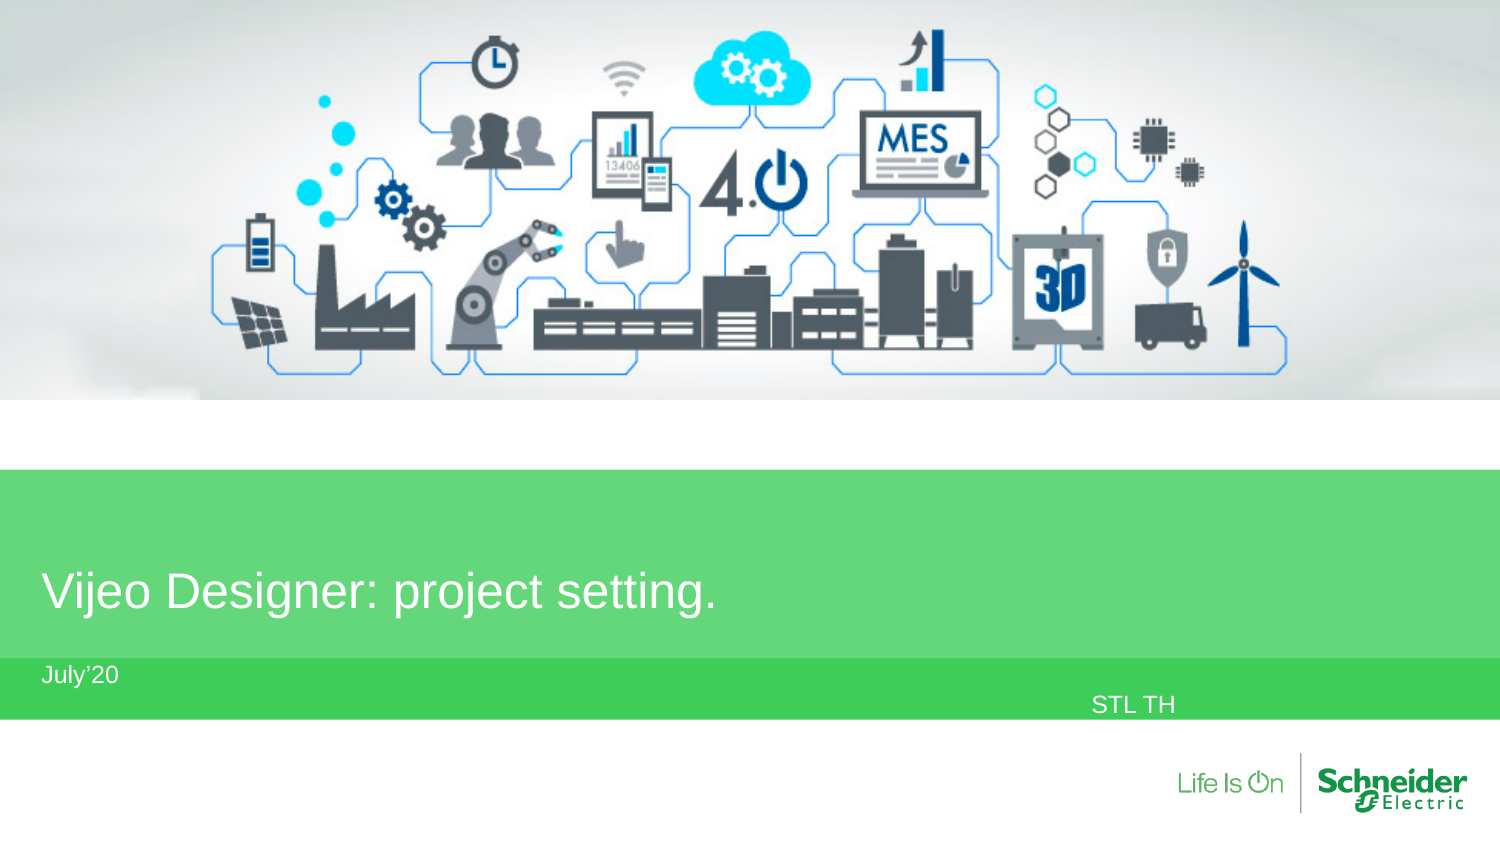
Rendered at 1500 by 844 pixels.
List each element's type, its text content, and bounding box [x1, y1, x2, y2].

title Vijeo Designer: project setting. [0, 469, 1500, 658]
picture [1165, 739, 1481, 827]
list July’20 STL TH [0, 658, 1500, 720]
picture [0, 0, 1500, 401]
